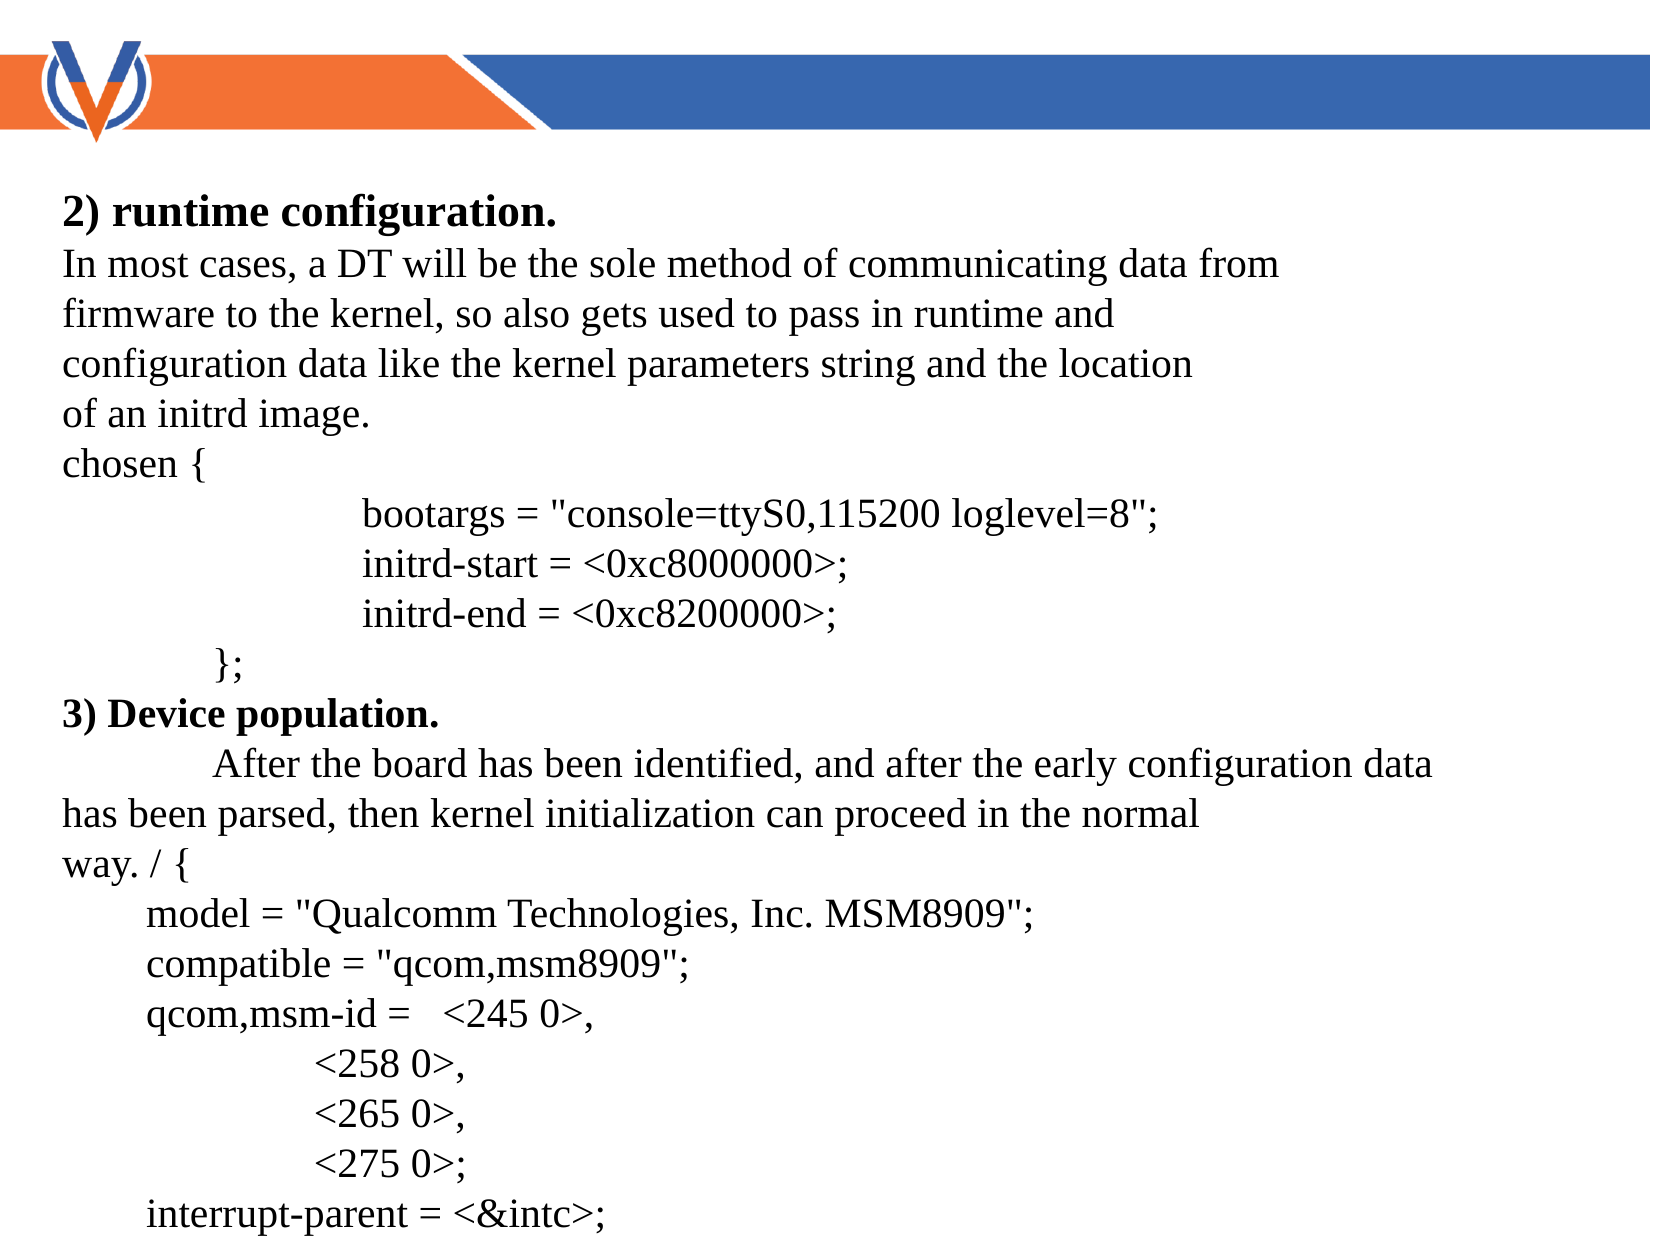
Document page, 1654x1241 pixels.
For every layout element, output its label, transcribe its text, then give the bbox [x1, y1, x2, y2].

text_box 2) runtime configuration. In most cases, a DT will be the sole method of communicating data from firmware to the kernel, so also gets used to pass in runtime and configuration data like the kernel parameters string and the location of an initrd image. chosen { bootargs = "console=ttyS0,115200 loglevel=8"; initrd-start = <0xc8000000>; initrd-end = <0xc8200000>; }; 3) Device population. After the board has been identified, and after the early configuration data has been parsed, then kernel initialization can proceed in the normal way. / { model = "Qualcomm Technologies, Inc. MSM8909"; compatible = "qcom,msm8909"; qcom,msm-id = <245 0>, <258 0>, <265 0>, <275 0>; interrupt-parent = <&intc>; [47, 173, 1630, 1238]
picture [0, 41, 1650, 143]
